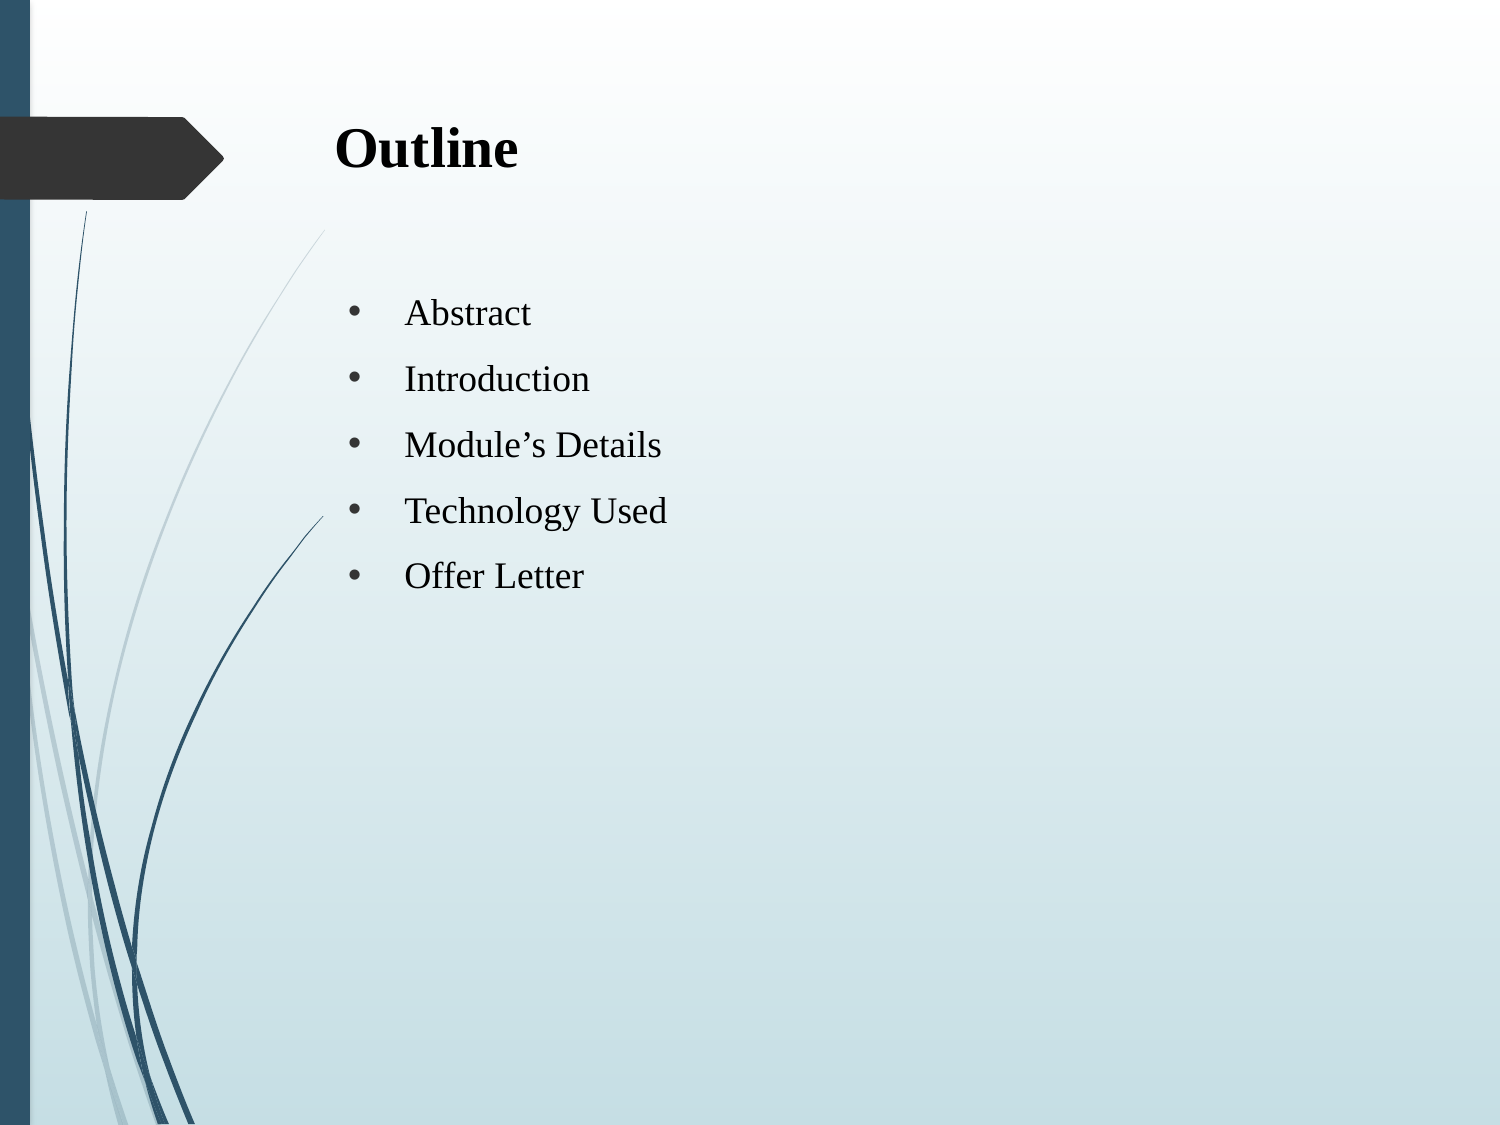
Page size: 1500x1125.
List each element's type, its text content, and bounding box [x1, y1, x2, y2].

list Abstract Introduction Module’s Details Technology Used Offer Letter [333, 280, 1415, 901]
title Outline [319, 102, 1400, 313]
